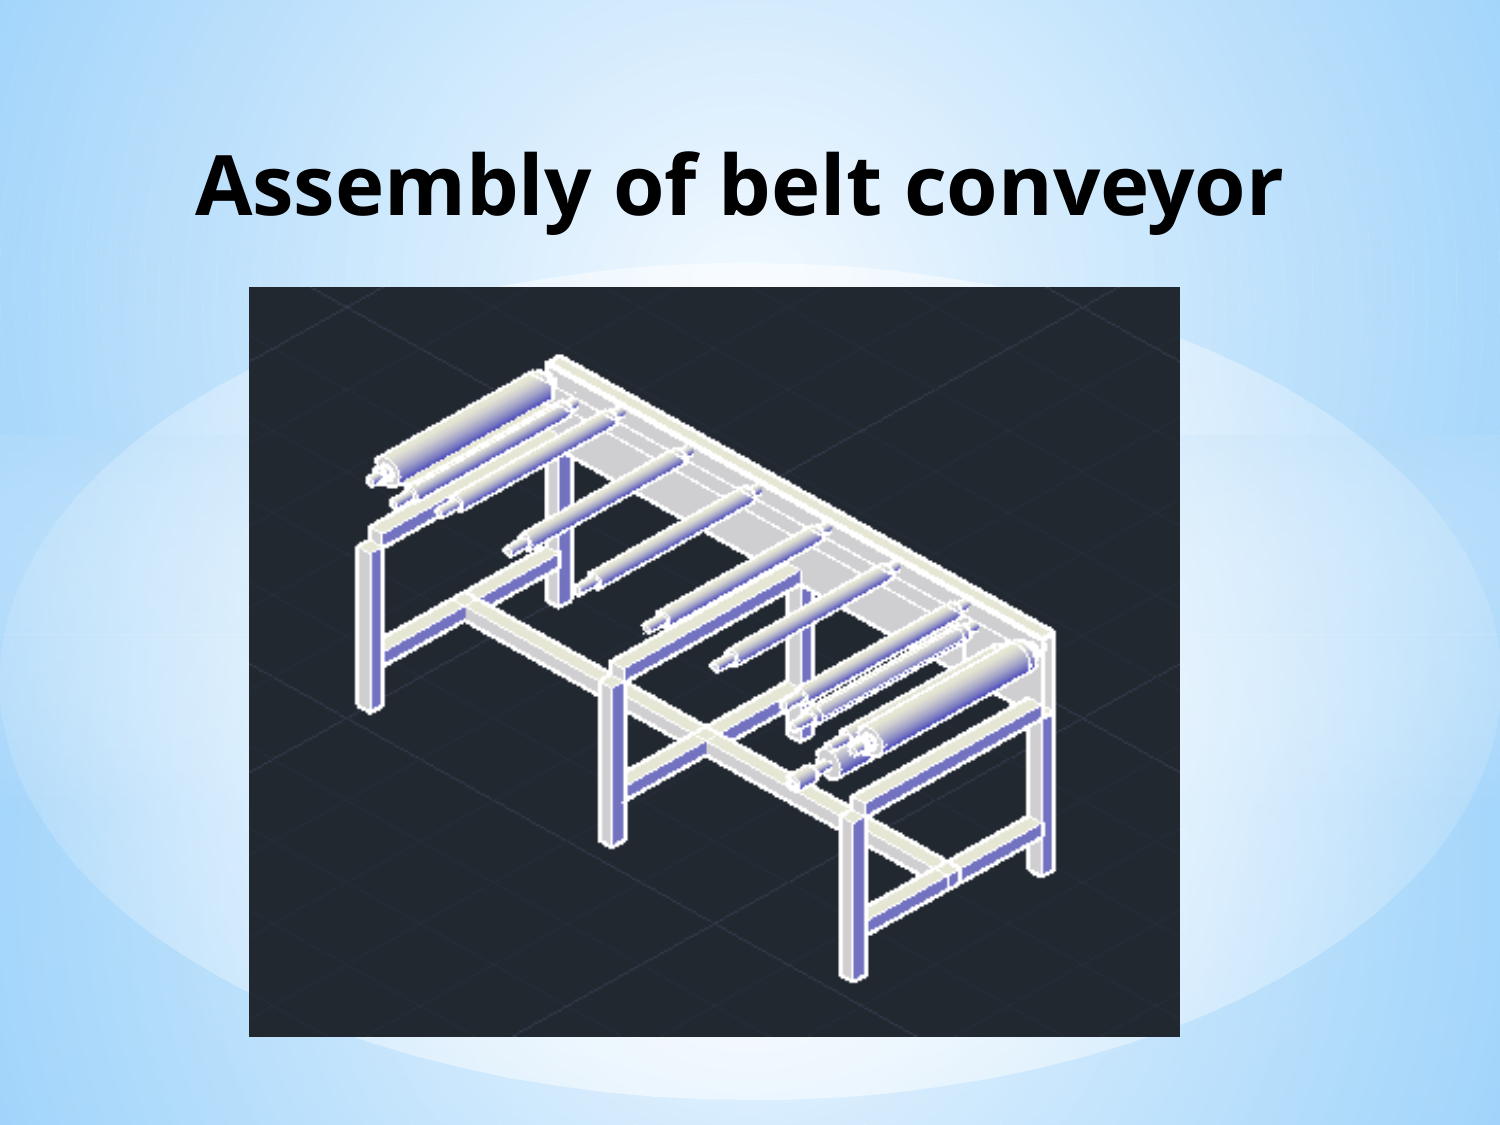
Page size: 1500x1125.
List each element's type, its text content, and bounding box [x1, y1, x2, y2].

picture [249, 287, 1180, 1037]
title Assembly of belt conveyor [150, 125, 1328, 288]
